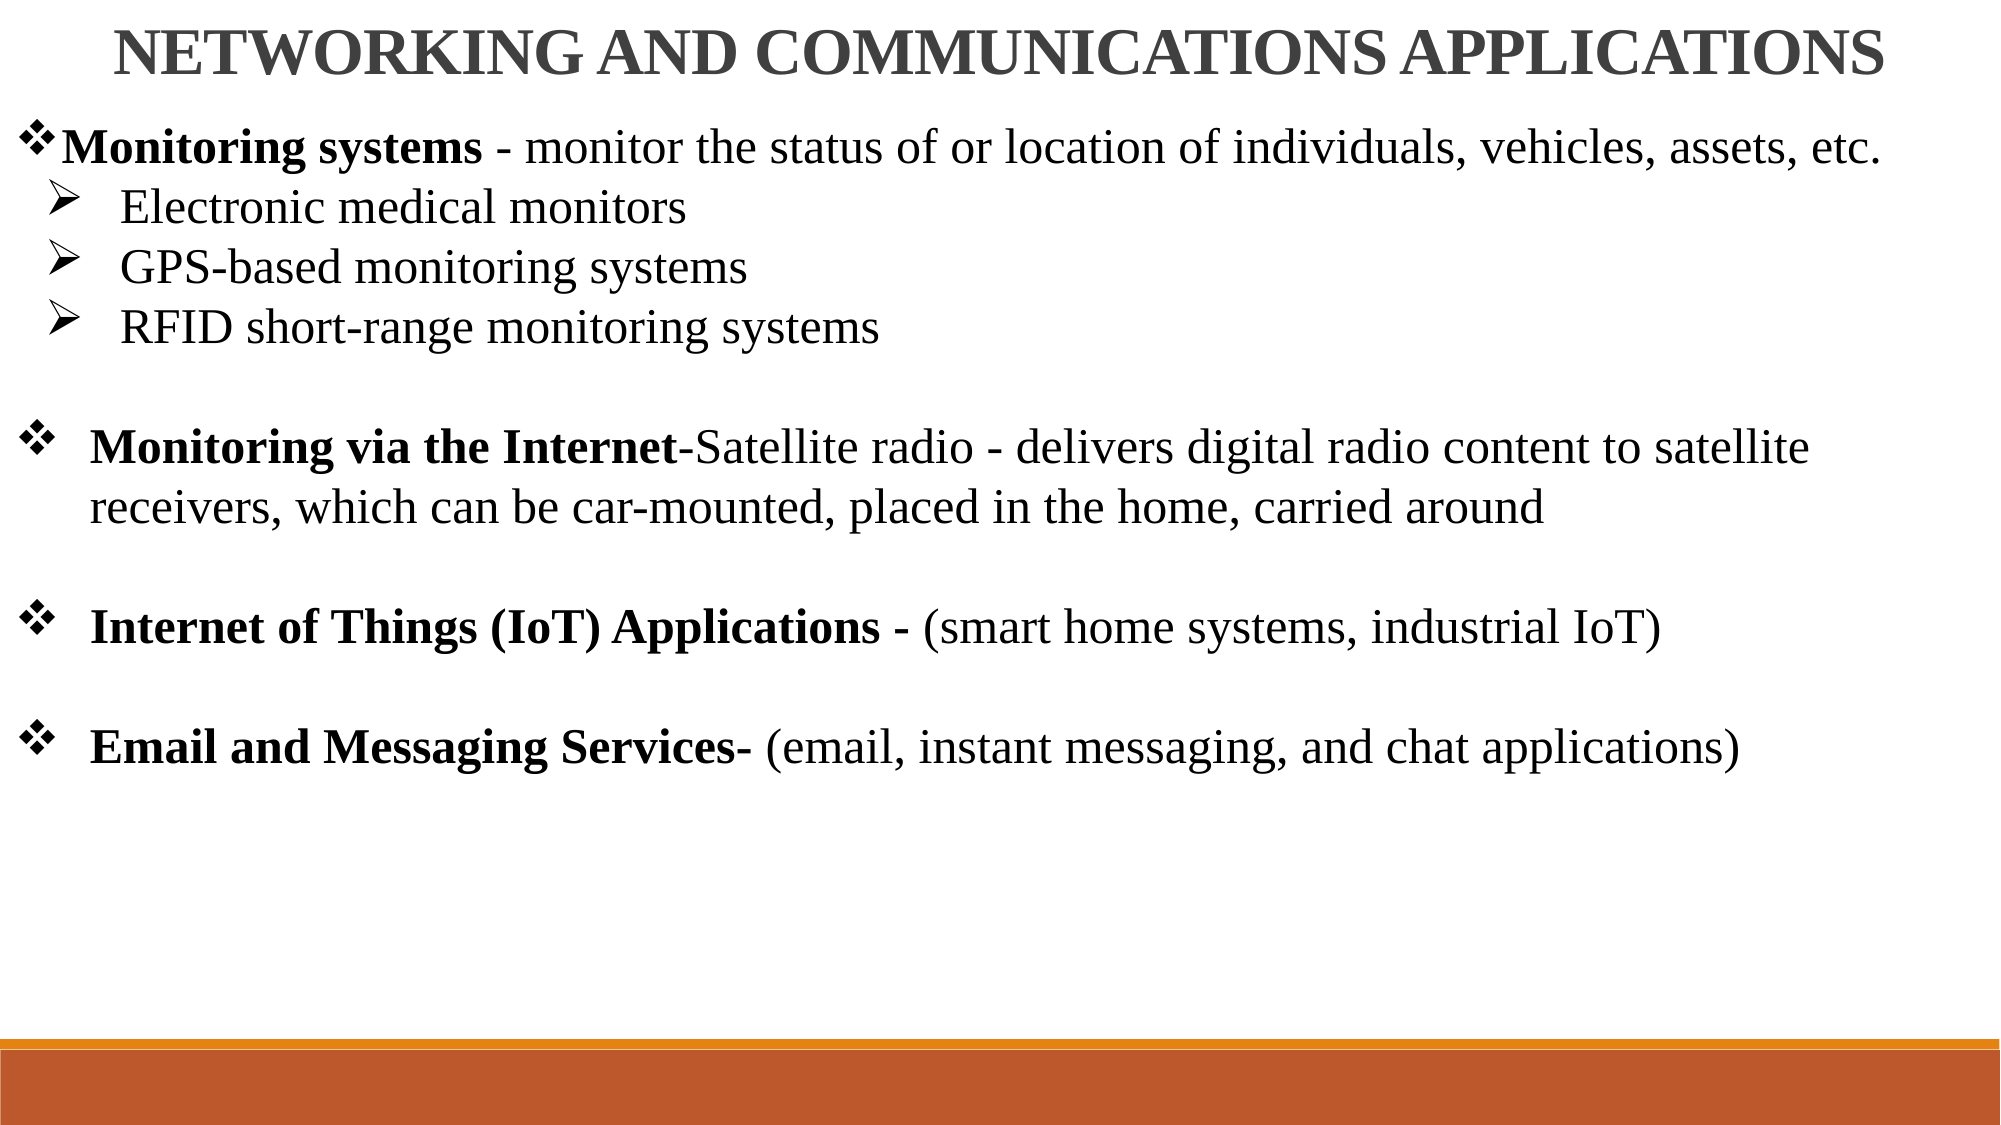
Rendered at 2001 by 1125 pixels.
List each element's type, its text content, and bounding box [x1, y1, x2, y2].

text_box NETWORKING AND COMMUNICATIONS APPLICATIONS [0, 12, 2000, 106]
text_box Monitoring systems - monitor the status of or location of individuals, vehicles, assets, etc. Electronic medical monitors GPS-based monitoring systems RFID short-range monitoring systems Monitoring via the Internet-Satellite radio - delivers digital radio content to satellite receivers, which can be car-mounted, placed in the home, carried around Internet of Things (IoT) Applications - (smart home systems, industrial IoT) Email and Messaging Services- (email, instant messaging, and chat applications) [0, 106, 2000, 782]
